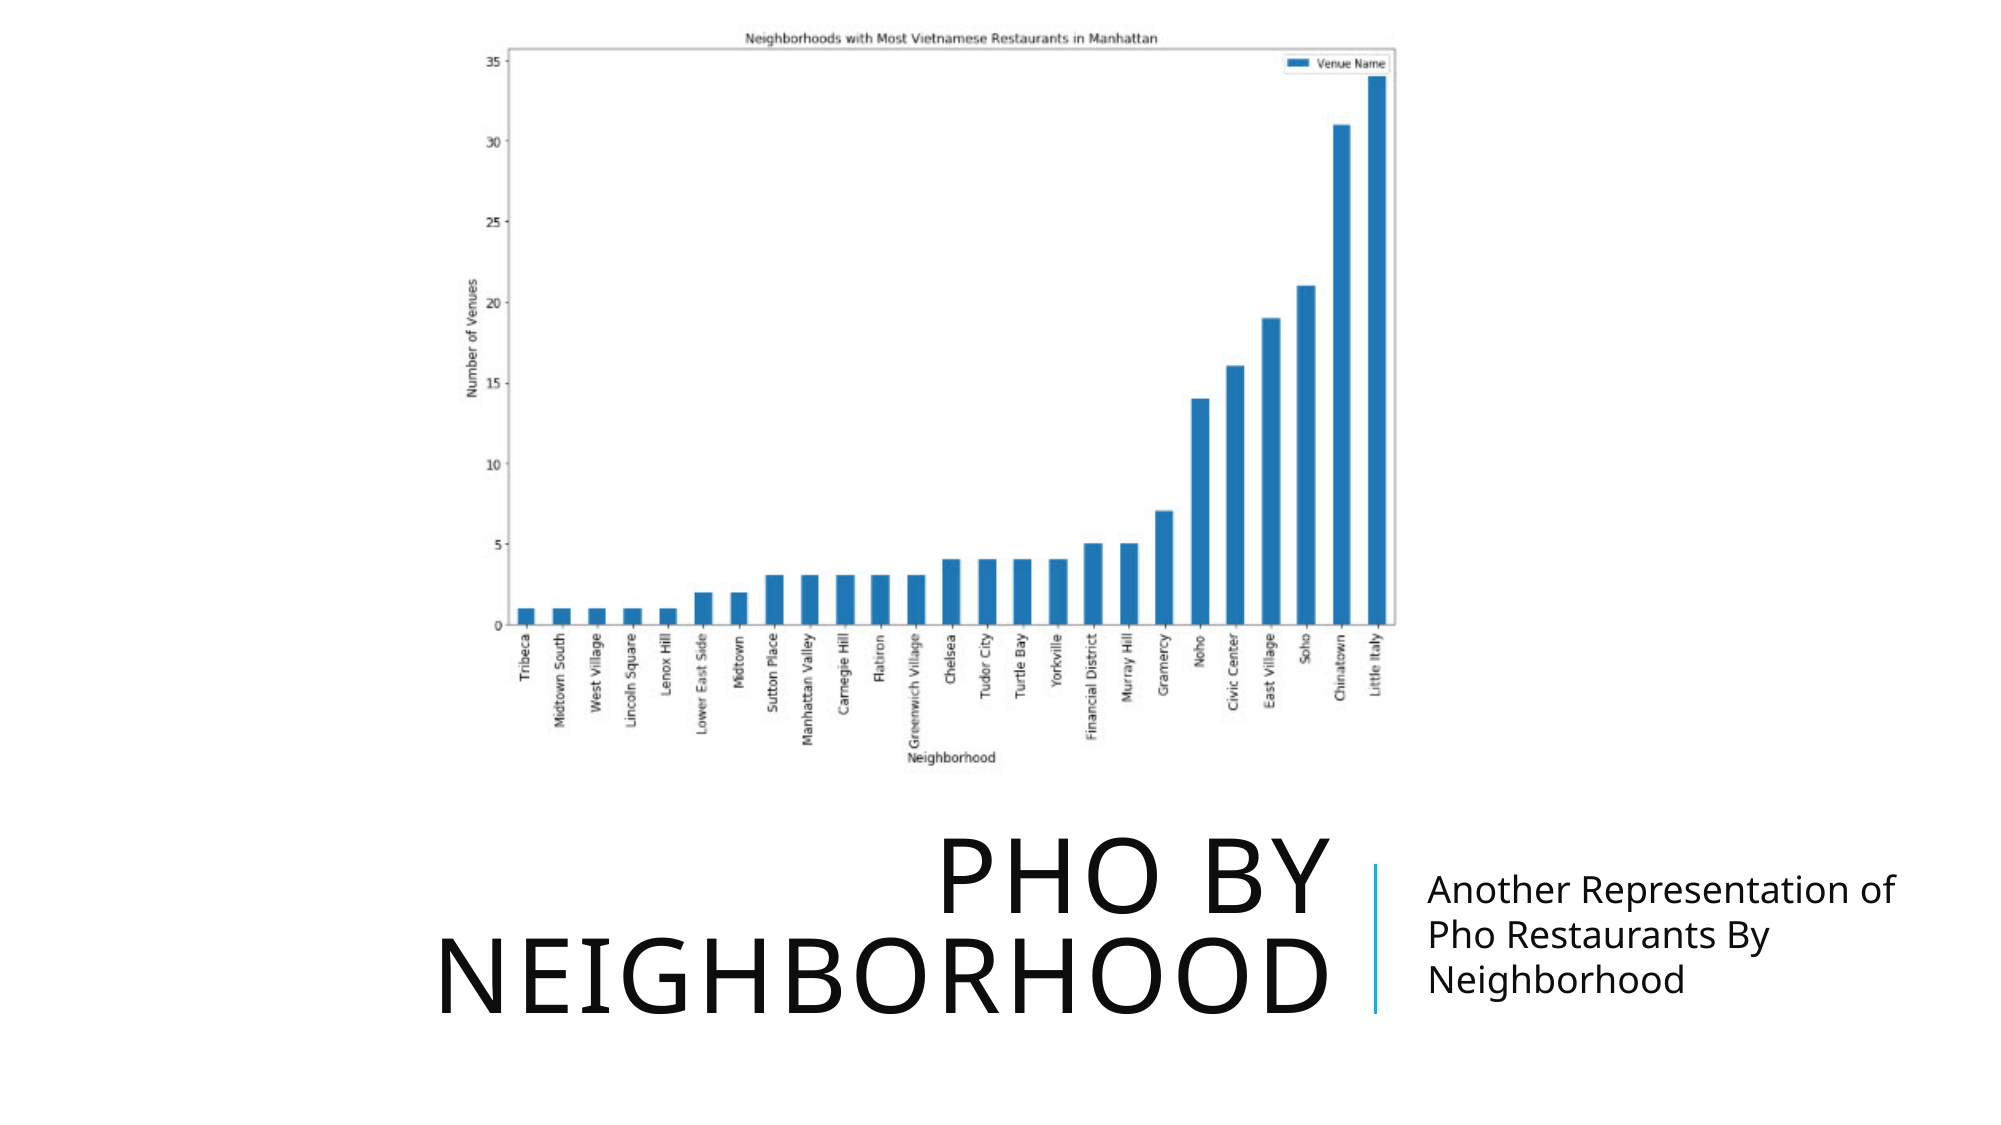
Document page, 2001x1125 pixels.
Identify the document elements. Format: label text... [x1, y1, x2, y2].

list Another Representation of Pho Restaurants By Neighborhood [1412, 813, 1938, 1054]
picture [420, 24, 1424, 786]
title Pho by neighborhood [75, 813, 1350, 1054]
